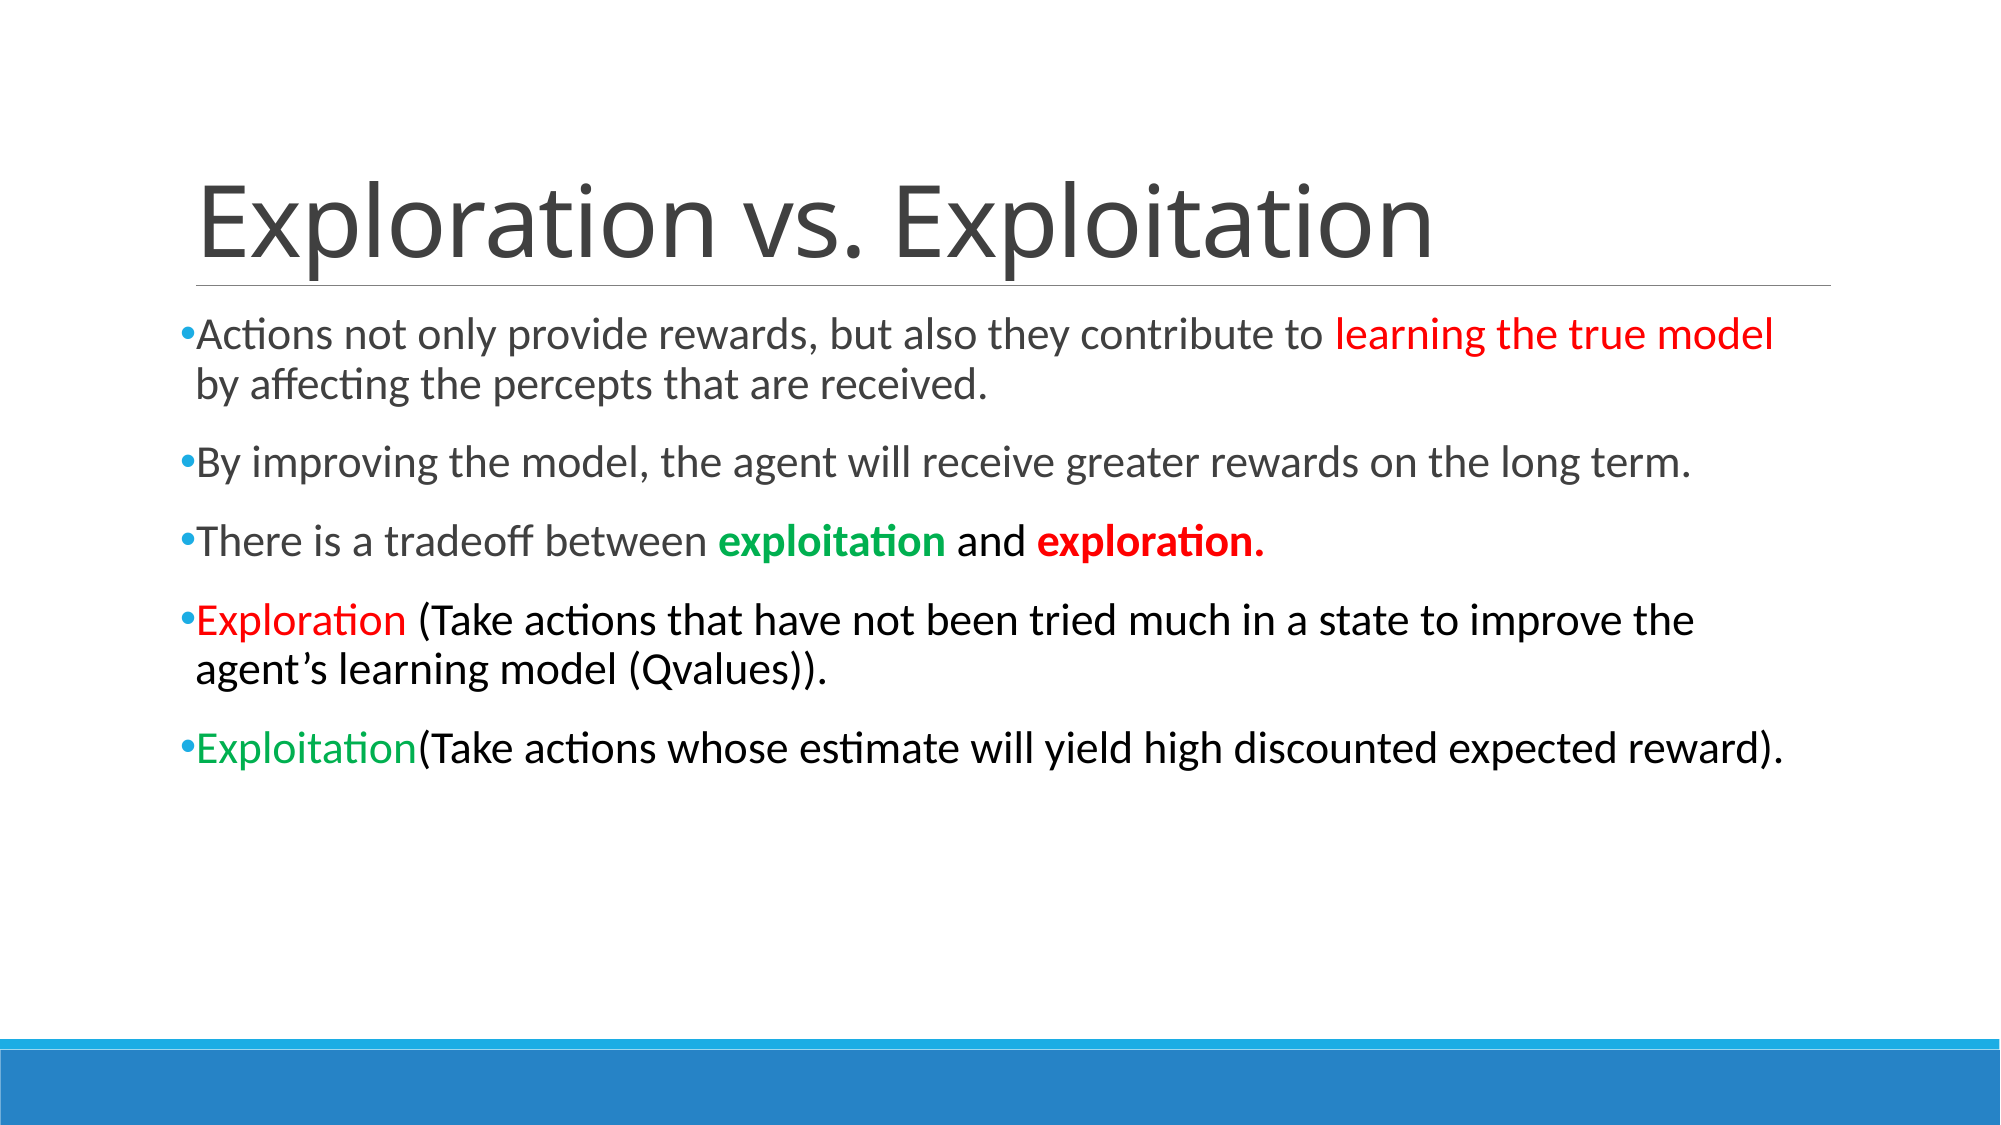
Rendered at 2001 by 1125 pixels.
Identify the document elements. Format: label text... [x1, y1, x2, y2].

title Exploration vs. Exploitation [180, 47, 1830, 285]
list Actions not only provide rewards, but also they contribute to learning the true model by affecting the percepts that are received. By improving the model, the agent will receive greater rewards on the long term. There is a tradeoff between exploitation and exploration. Exploration (Take actions that have not been tried much in a state to improve the agent’s learning model (Qvalues)). Exploitation(Take actions whose estimate will yield high discounted expected reward). [180, 302, 1830, 963]
